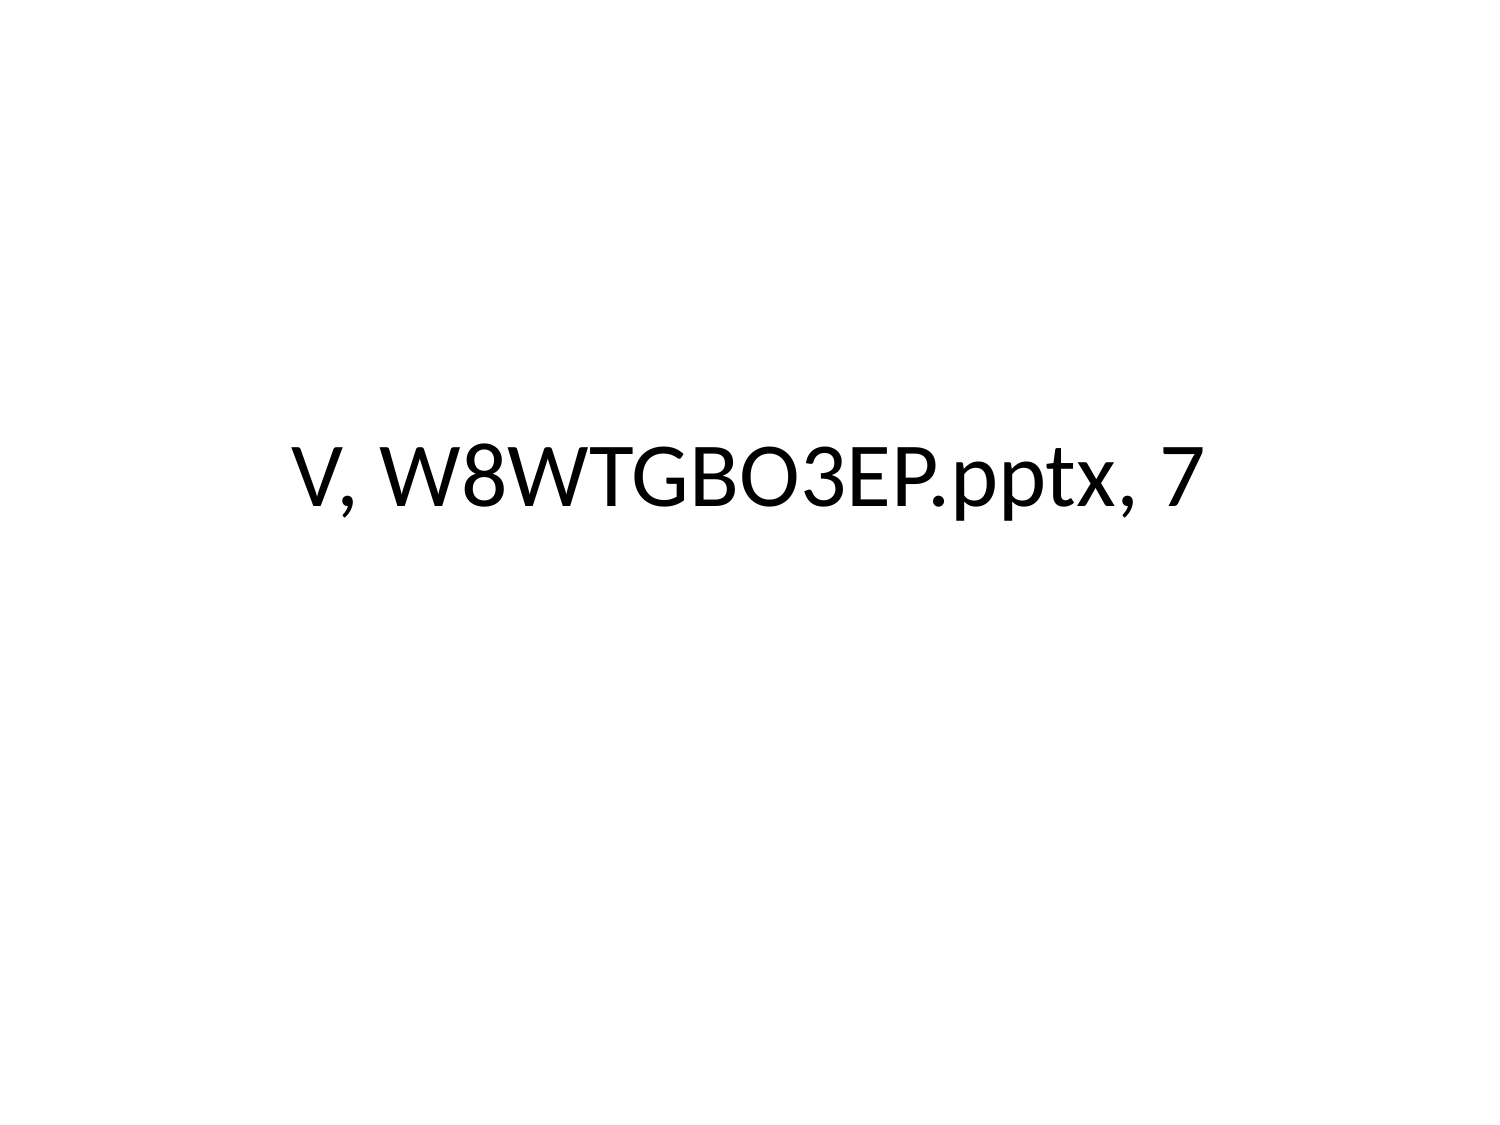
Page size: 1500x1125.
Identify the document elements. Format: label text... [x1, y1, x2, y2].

title V, W8WTGBO3EP.pptx, 7 [112, 349, 1388, 591]
